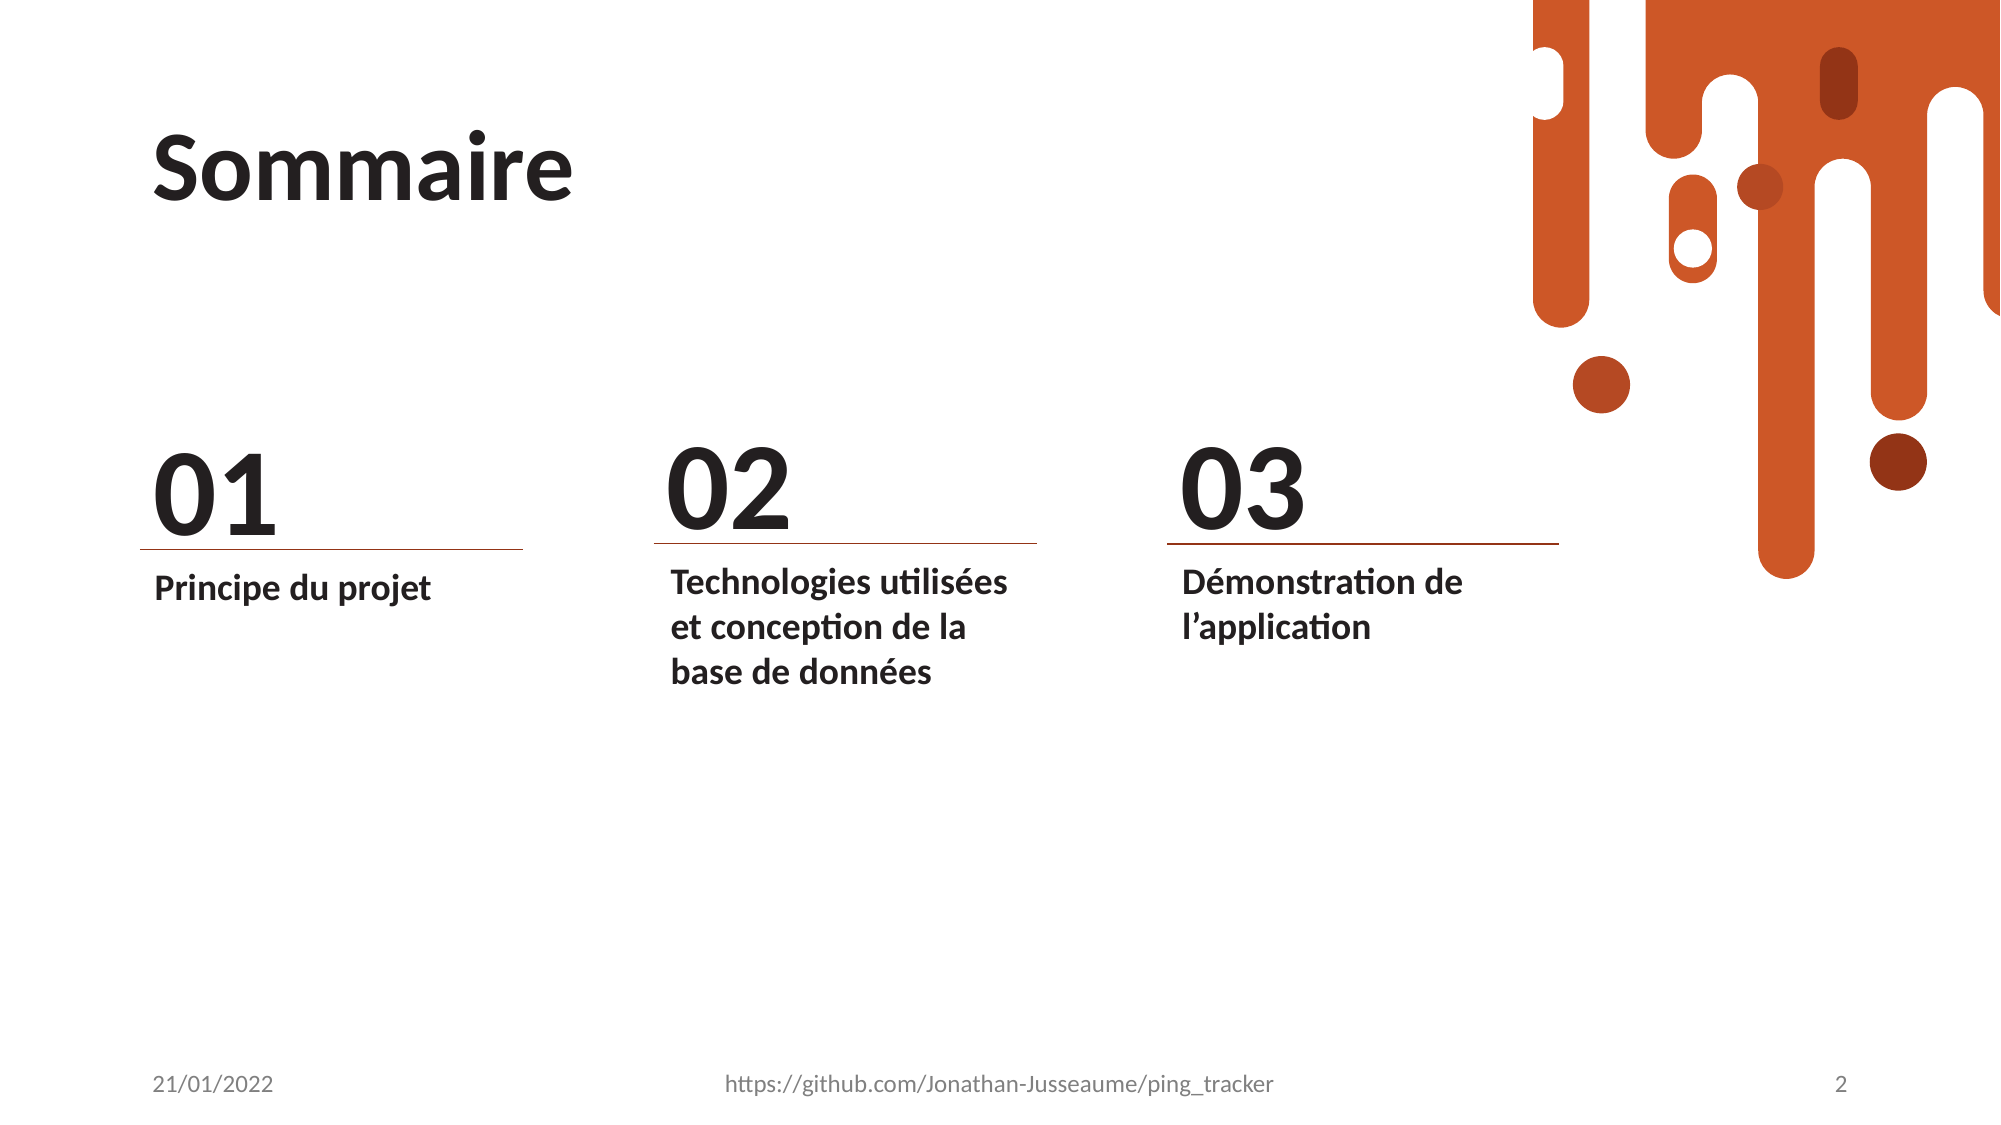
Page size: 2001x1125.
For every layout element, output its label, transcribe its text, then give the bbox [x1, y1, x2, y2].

text_box 01 [138, 402, 295, 568]
footer https://github.com/Jonathan-Jusseaume/ping_tracker [662, 1052, 1338, 1113]
text_box Technologies utilisées et conception de la base de données [655, 549, 1043, 700]
text_box Démonstration de l’application [1167, 549, 1563, 655]
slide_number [137, 1052, 588, 1113]
text_box 03 [1165, 396, 1322, 562]
text_box Principe du projet [139, 555, 527, 616]
text_box 02 [652, 396, 809, 562]
title Sommaire [137, 59, 1563, 278]
slide_number 2 [1412, 1052, 1863, 1113]
